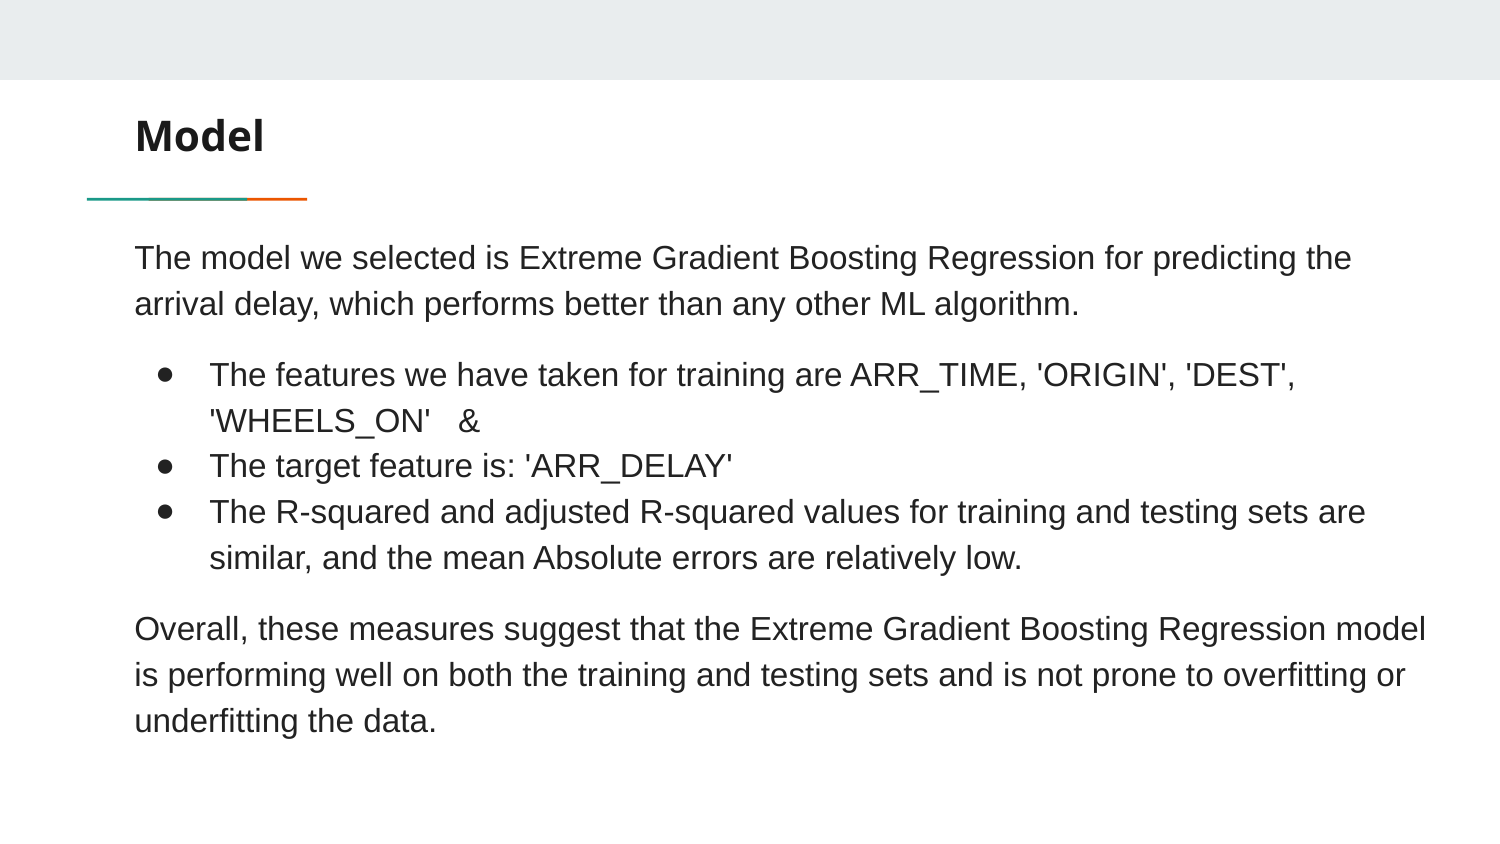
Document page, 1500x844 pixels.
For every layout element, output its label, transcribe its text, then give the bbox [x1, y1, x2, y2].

title Model [119, 91, 1381, 180]
list The model we selected is Extreme Gradient Boosting Regression for predicting the arrival delay, which performs better than any other ML algorithm. The features we have taken for training are ARR_TIME, 'ORIGIN', 'DEST', 'WHEELS_ON' & The target feature is: 'ARR_DELAY' The R-squared and adjusted R-squared values for training and testing sets are similar, and the mean Absolute errors are relatively low. Overall, these measures suggest that the Extreme Gradient Boosting Regression model is performing well on both the training and testing sets and is not prone to overfitting or underfitting the data. [119, 215, 1454, 799]
